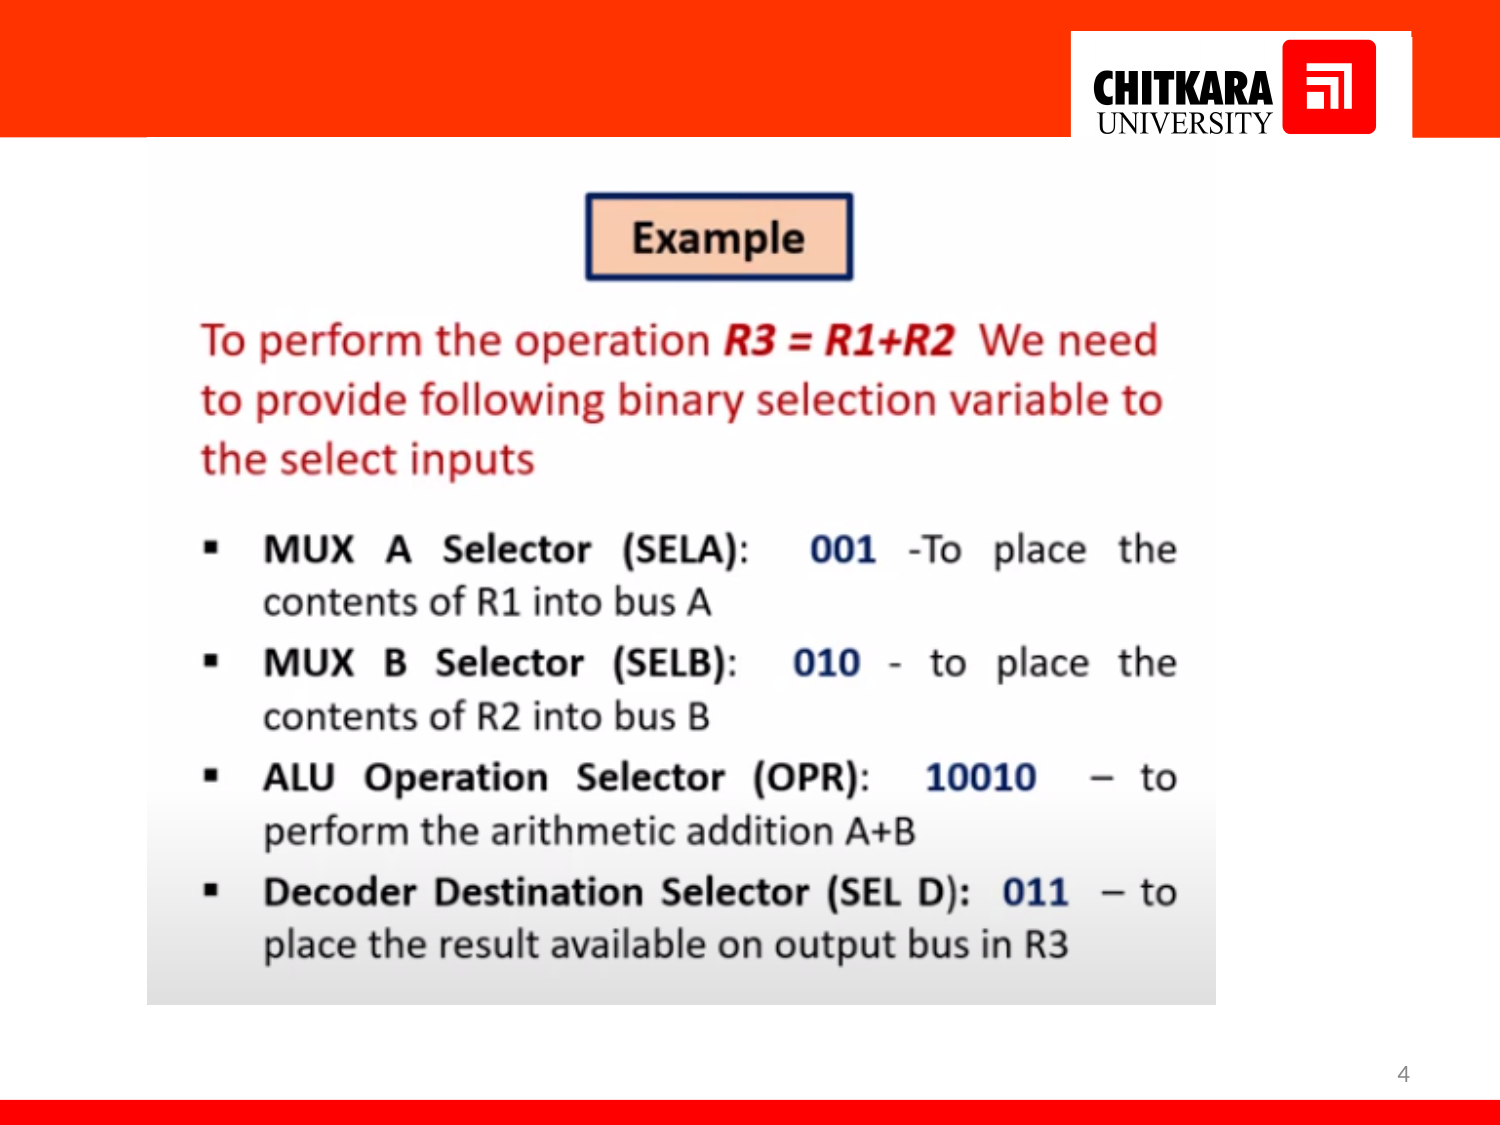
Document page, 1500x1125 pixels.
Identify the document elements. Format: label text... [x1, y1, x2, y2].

picture [147, 37, 1391, 1005]
slide_number 4 [1074, 1042, 1425, 1103]
